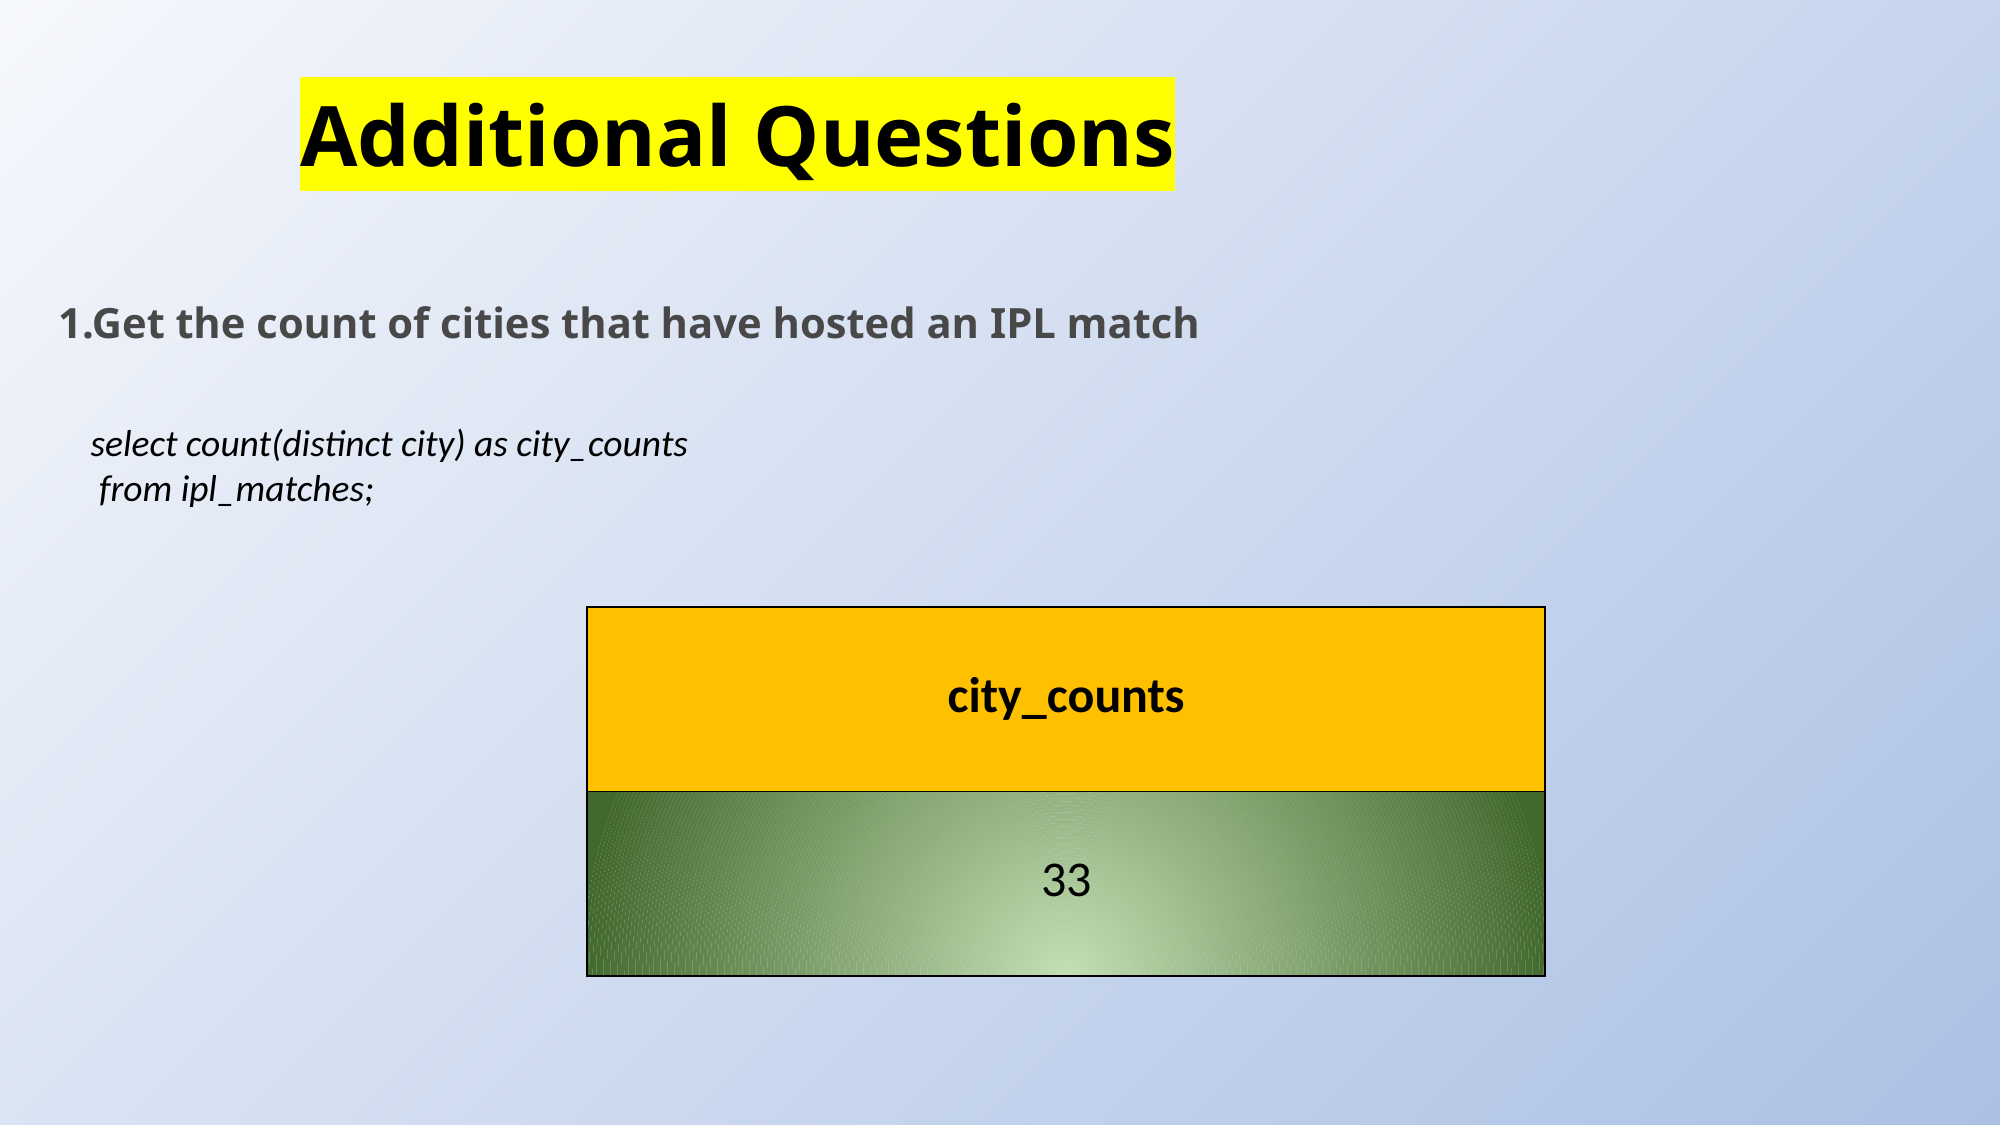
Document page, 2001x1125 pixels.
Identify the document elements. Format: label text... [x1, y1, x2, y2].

text_box 1.Get the count of cities that have hosted an IPL match [43, 289, 1918, 354]
text_box select count(distinct city) as city_counts from ipl_matches; [75, 411, 1461, 517]
text_box Additional Questions [285, 75, 1271, 191]
table_header city_counts [588, 608, 1544, 791]
table_cell 33 [588, 792, 1544, 975]
